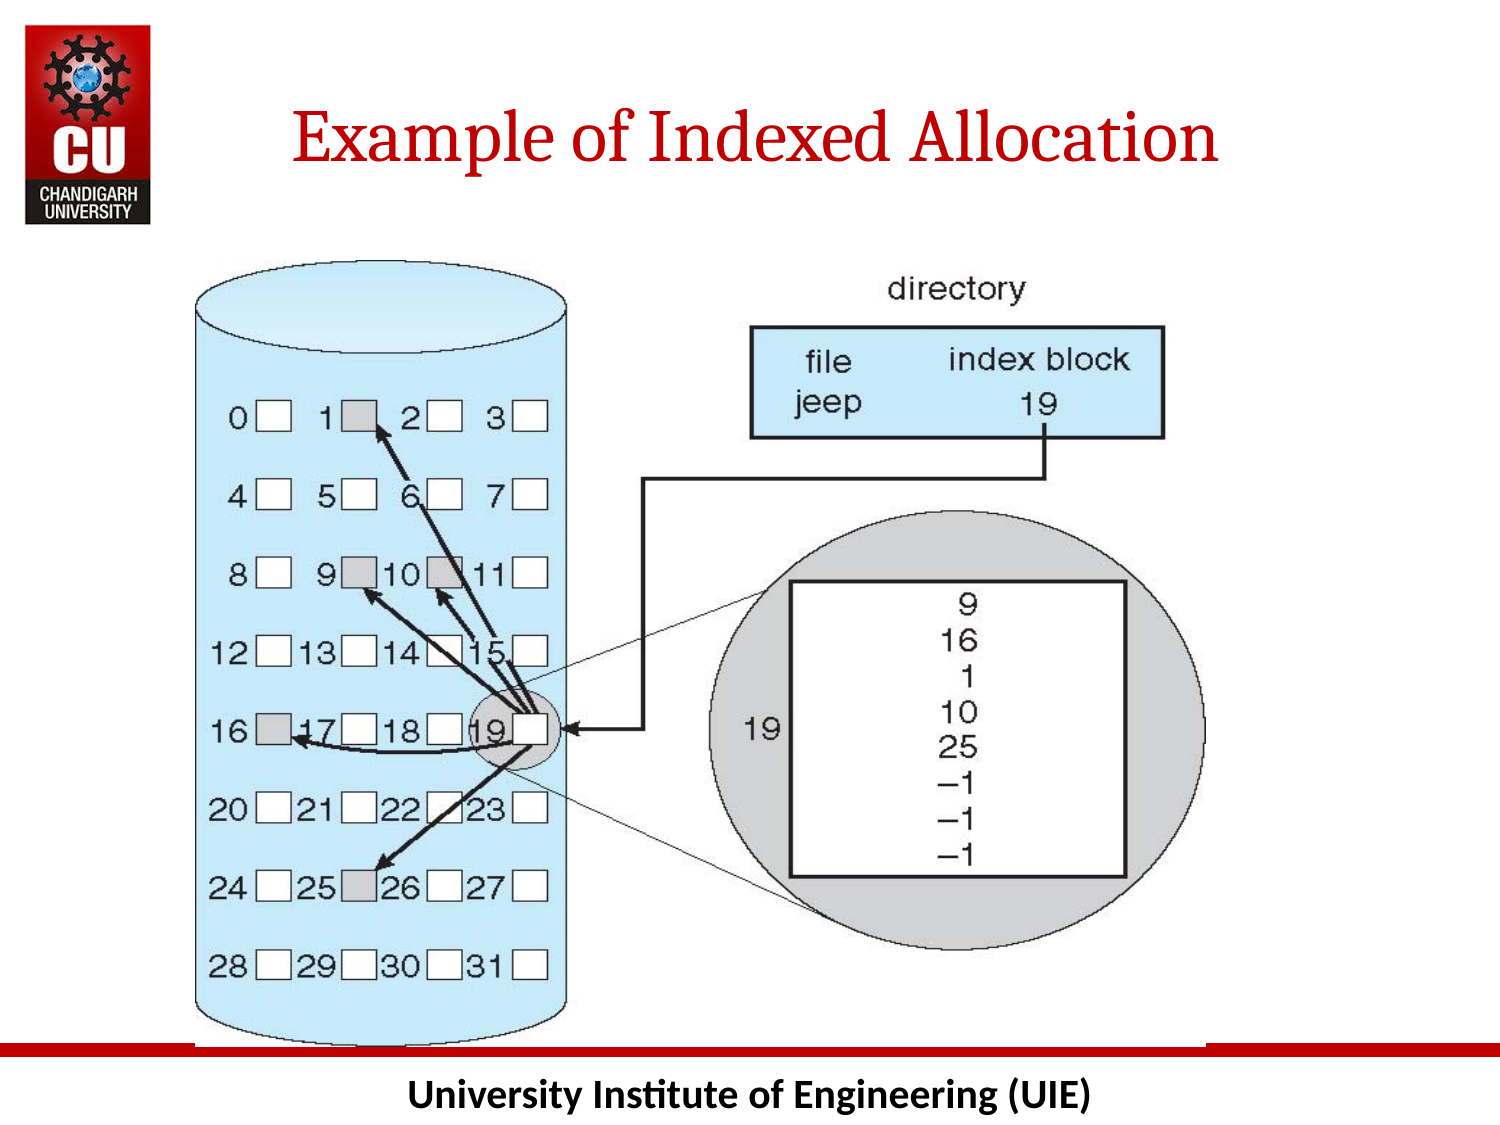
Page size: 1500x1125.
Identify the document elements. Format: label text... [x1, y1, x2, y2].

title Example of Indexed Allocation [75, 78, 1438, 238]
picture [195, 260, 1206, 1047]
picture [24, 24, 151, 225]
